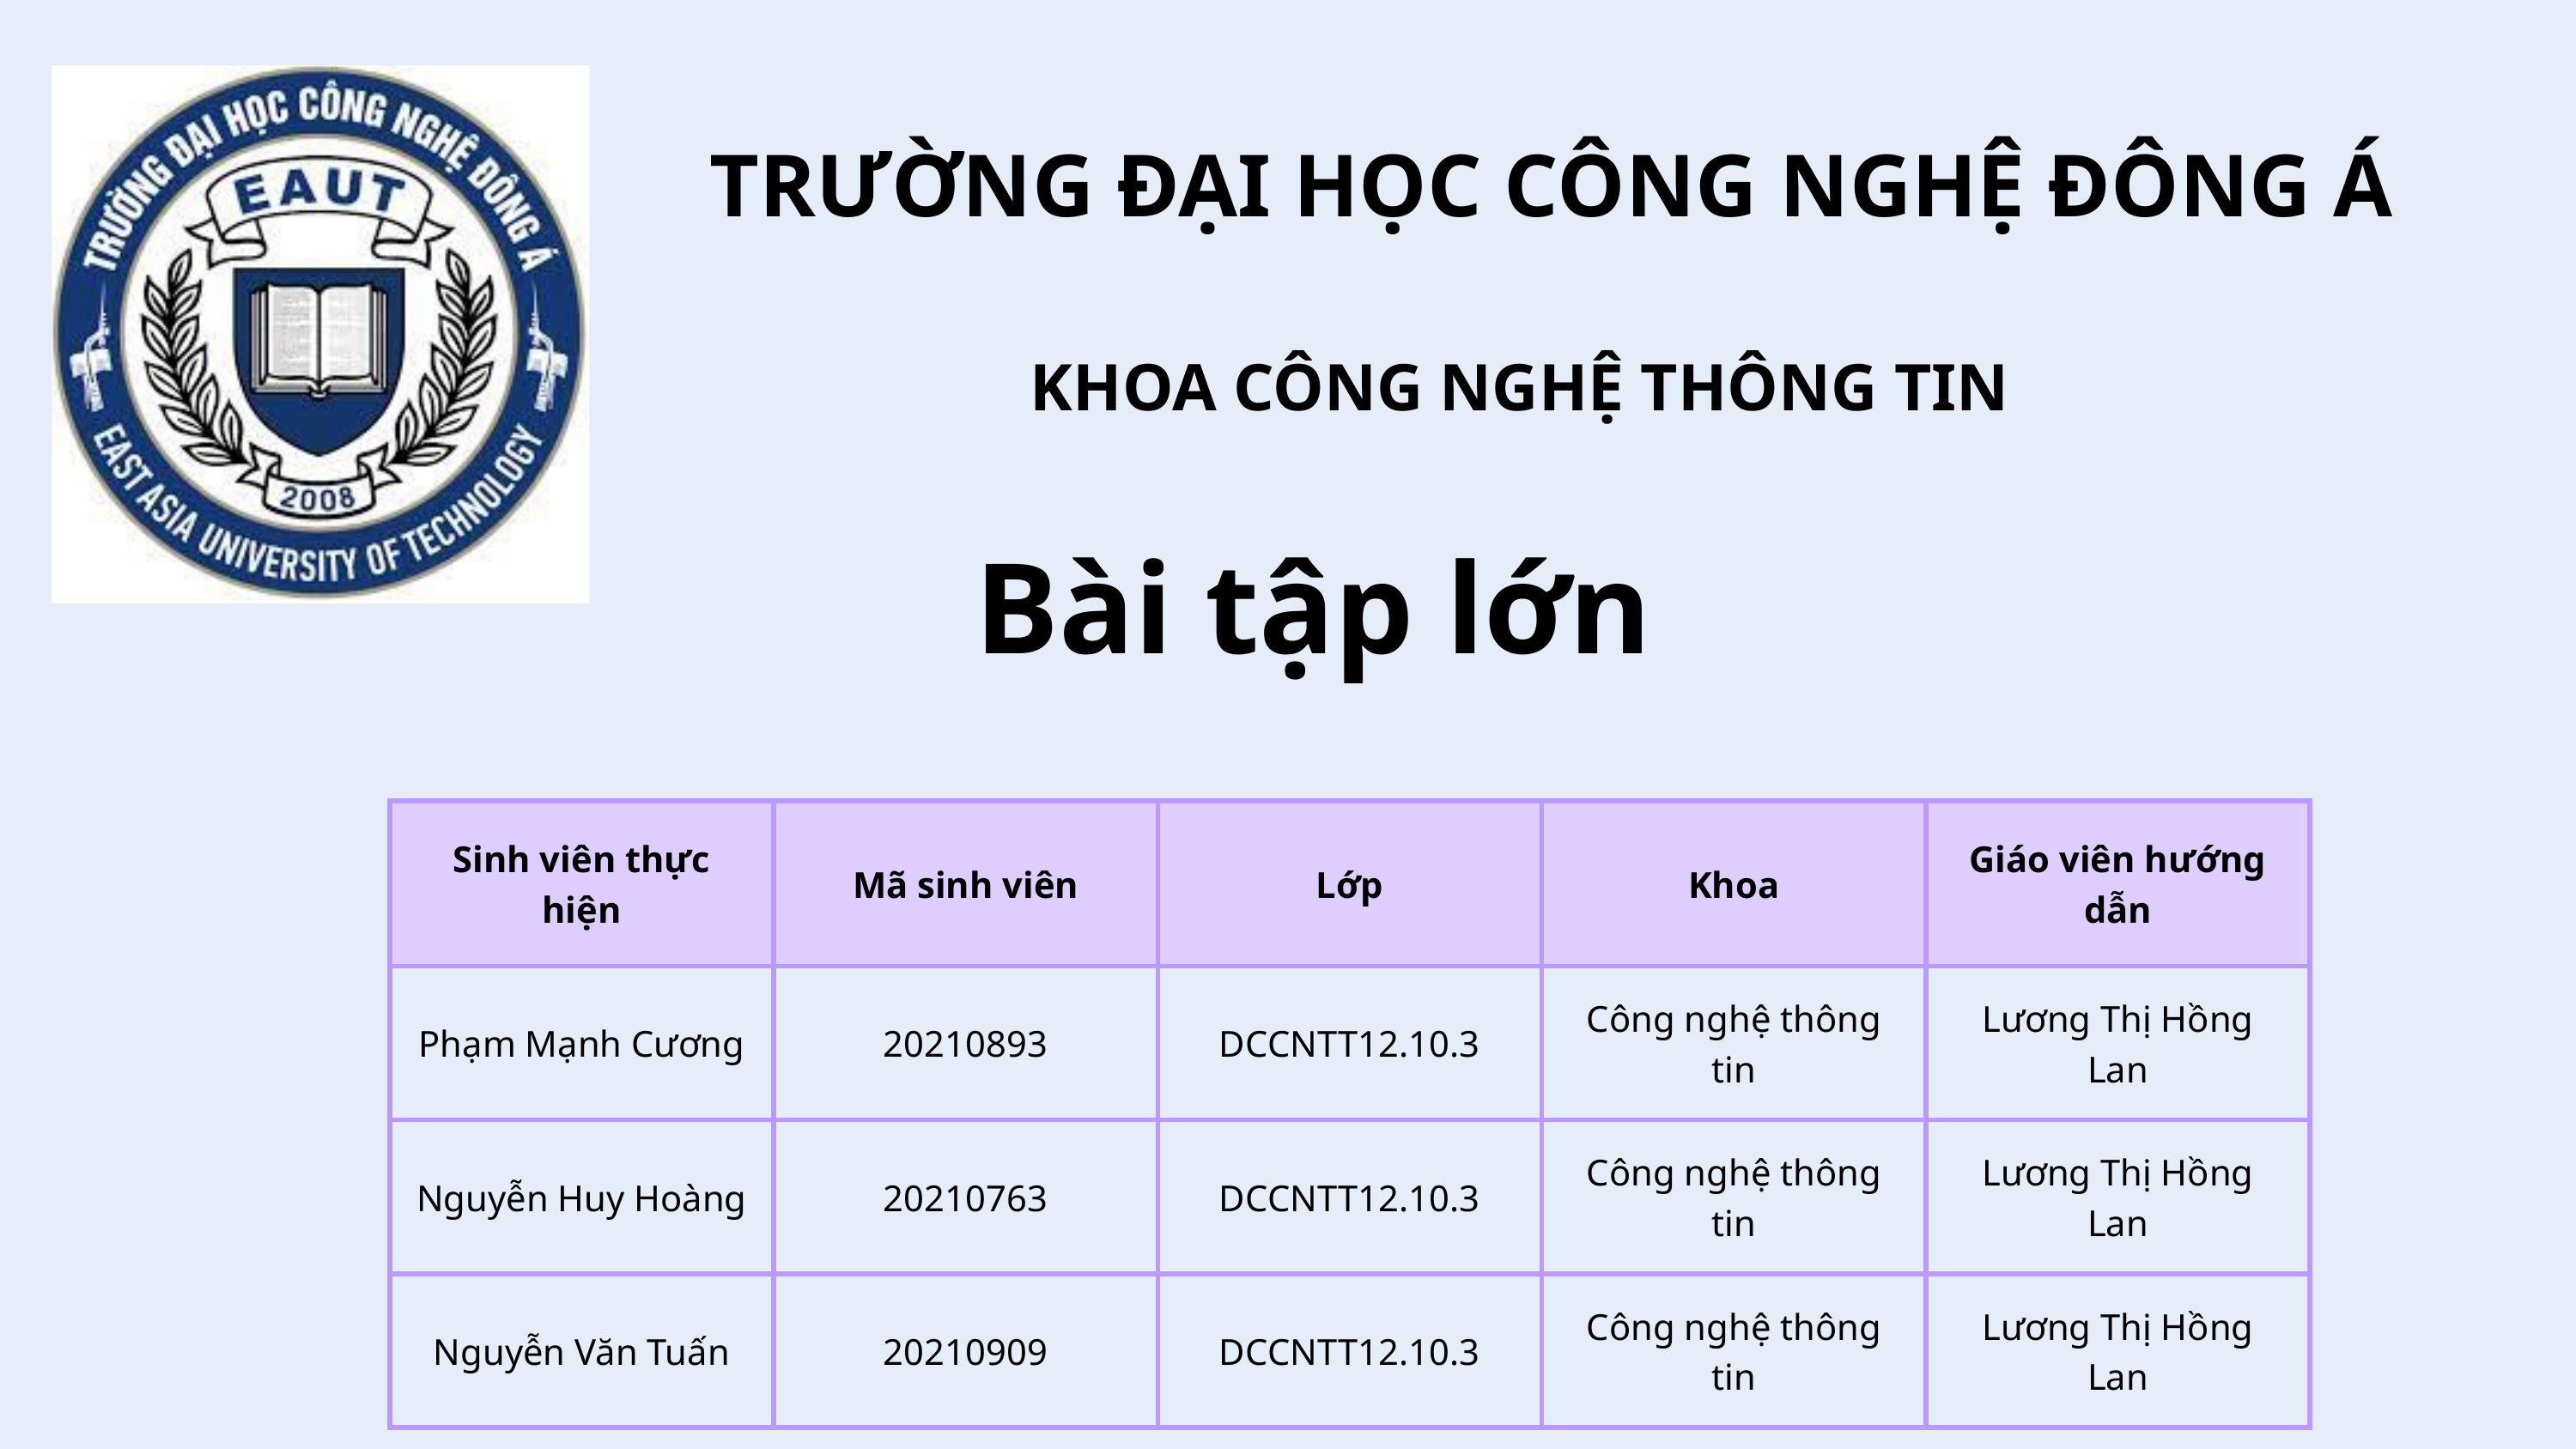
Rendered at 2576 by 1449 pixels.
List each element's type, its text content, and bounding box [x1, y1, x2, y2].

text_box TRƯỜNG ĐẠI HỌC CÔNG NGHỆ ĐÔNG Á [672, 108, 2432, 234]
text_box Bài tập lớn [975, 503, 1653, 679]
text_box [52, 65, 590, 603]
table_cell Lương Thị Hồng Lan [1929, 1122, 2307, 1271]
table_cell DCCNTT12.10.3 [1160, 1276, 1540, 1425]
table_cell Lương Thị Hồng Lan [1929, 968, 2307, 1118]
table_header Lớp [1160, 803, 1540, 964]
table_cell Nguyễn Huy Hoàng [392, 1122, 771, 1271]
text_box KHOA CÔNG NGHỆ THÔNG TIN [975, 323, 2066, 424]
table_cell 20210763 [776, 1122, 1156, 1271]
table_cell Công nghệ thông tin [1544, 968, 1923, 1118]
table_header Sinh viên thực hiện [392, 803, 771, 964]
table_cell Lương Thị Hồng Lan [1929, 1276, 2307, 1425]
table_cell Công nghệ thông tin [1544, 1122, 1923, 1271]
table_cell 20210893 [776, 968, 1156, 1118]
table_header Giáo viên hướng dẫn [1929, 803, 2307, 964]
table_cell DCCNTT12.10.3 [1160, 968, 1540, 1118]
table_header Khoa [1544, 803, 1923, 964]
table_cell DCCNTT12.10.3 [1160, 1122, 1540, 1271]
table_cell Phạm Mạnh Cương [392, 968, 771, 1118]
table_cell Công nghệ thông tin [1544, 1276, 1923, 1425]
table_cell 20210909 [776, 1276, 1156, 1425]
table_cell Nguyễn Văn Tuấn [392, 1276, 771, 1425]
table_header Mã sinh viên [776, 803, 1156, 964]
